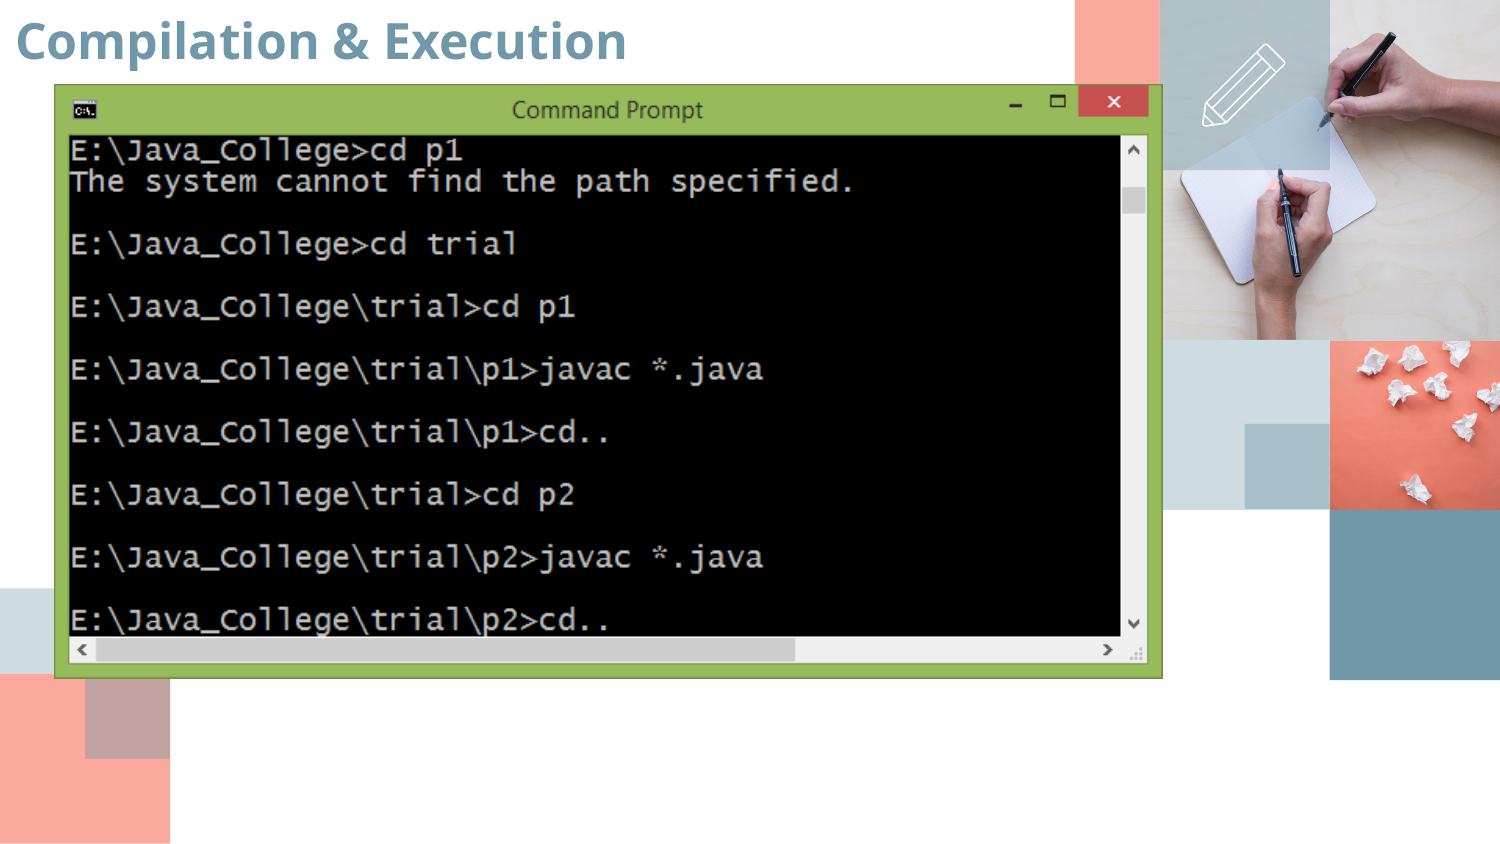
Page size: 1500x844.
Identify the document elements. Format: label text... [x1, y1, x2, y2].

picture [54, 0, 1500, 679]
title Compilation & Execution [0, 0, 1163, 85]
